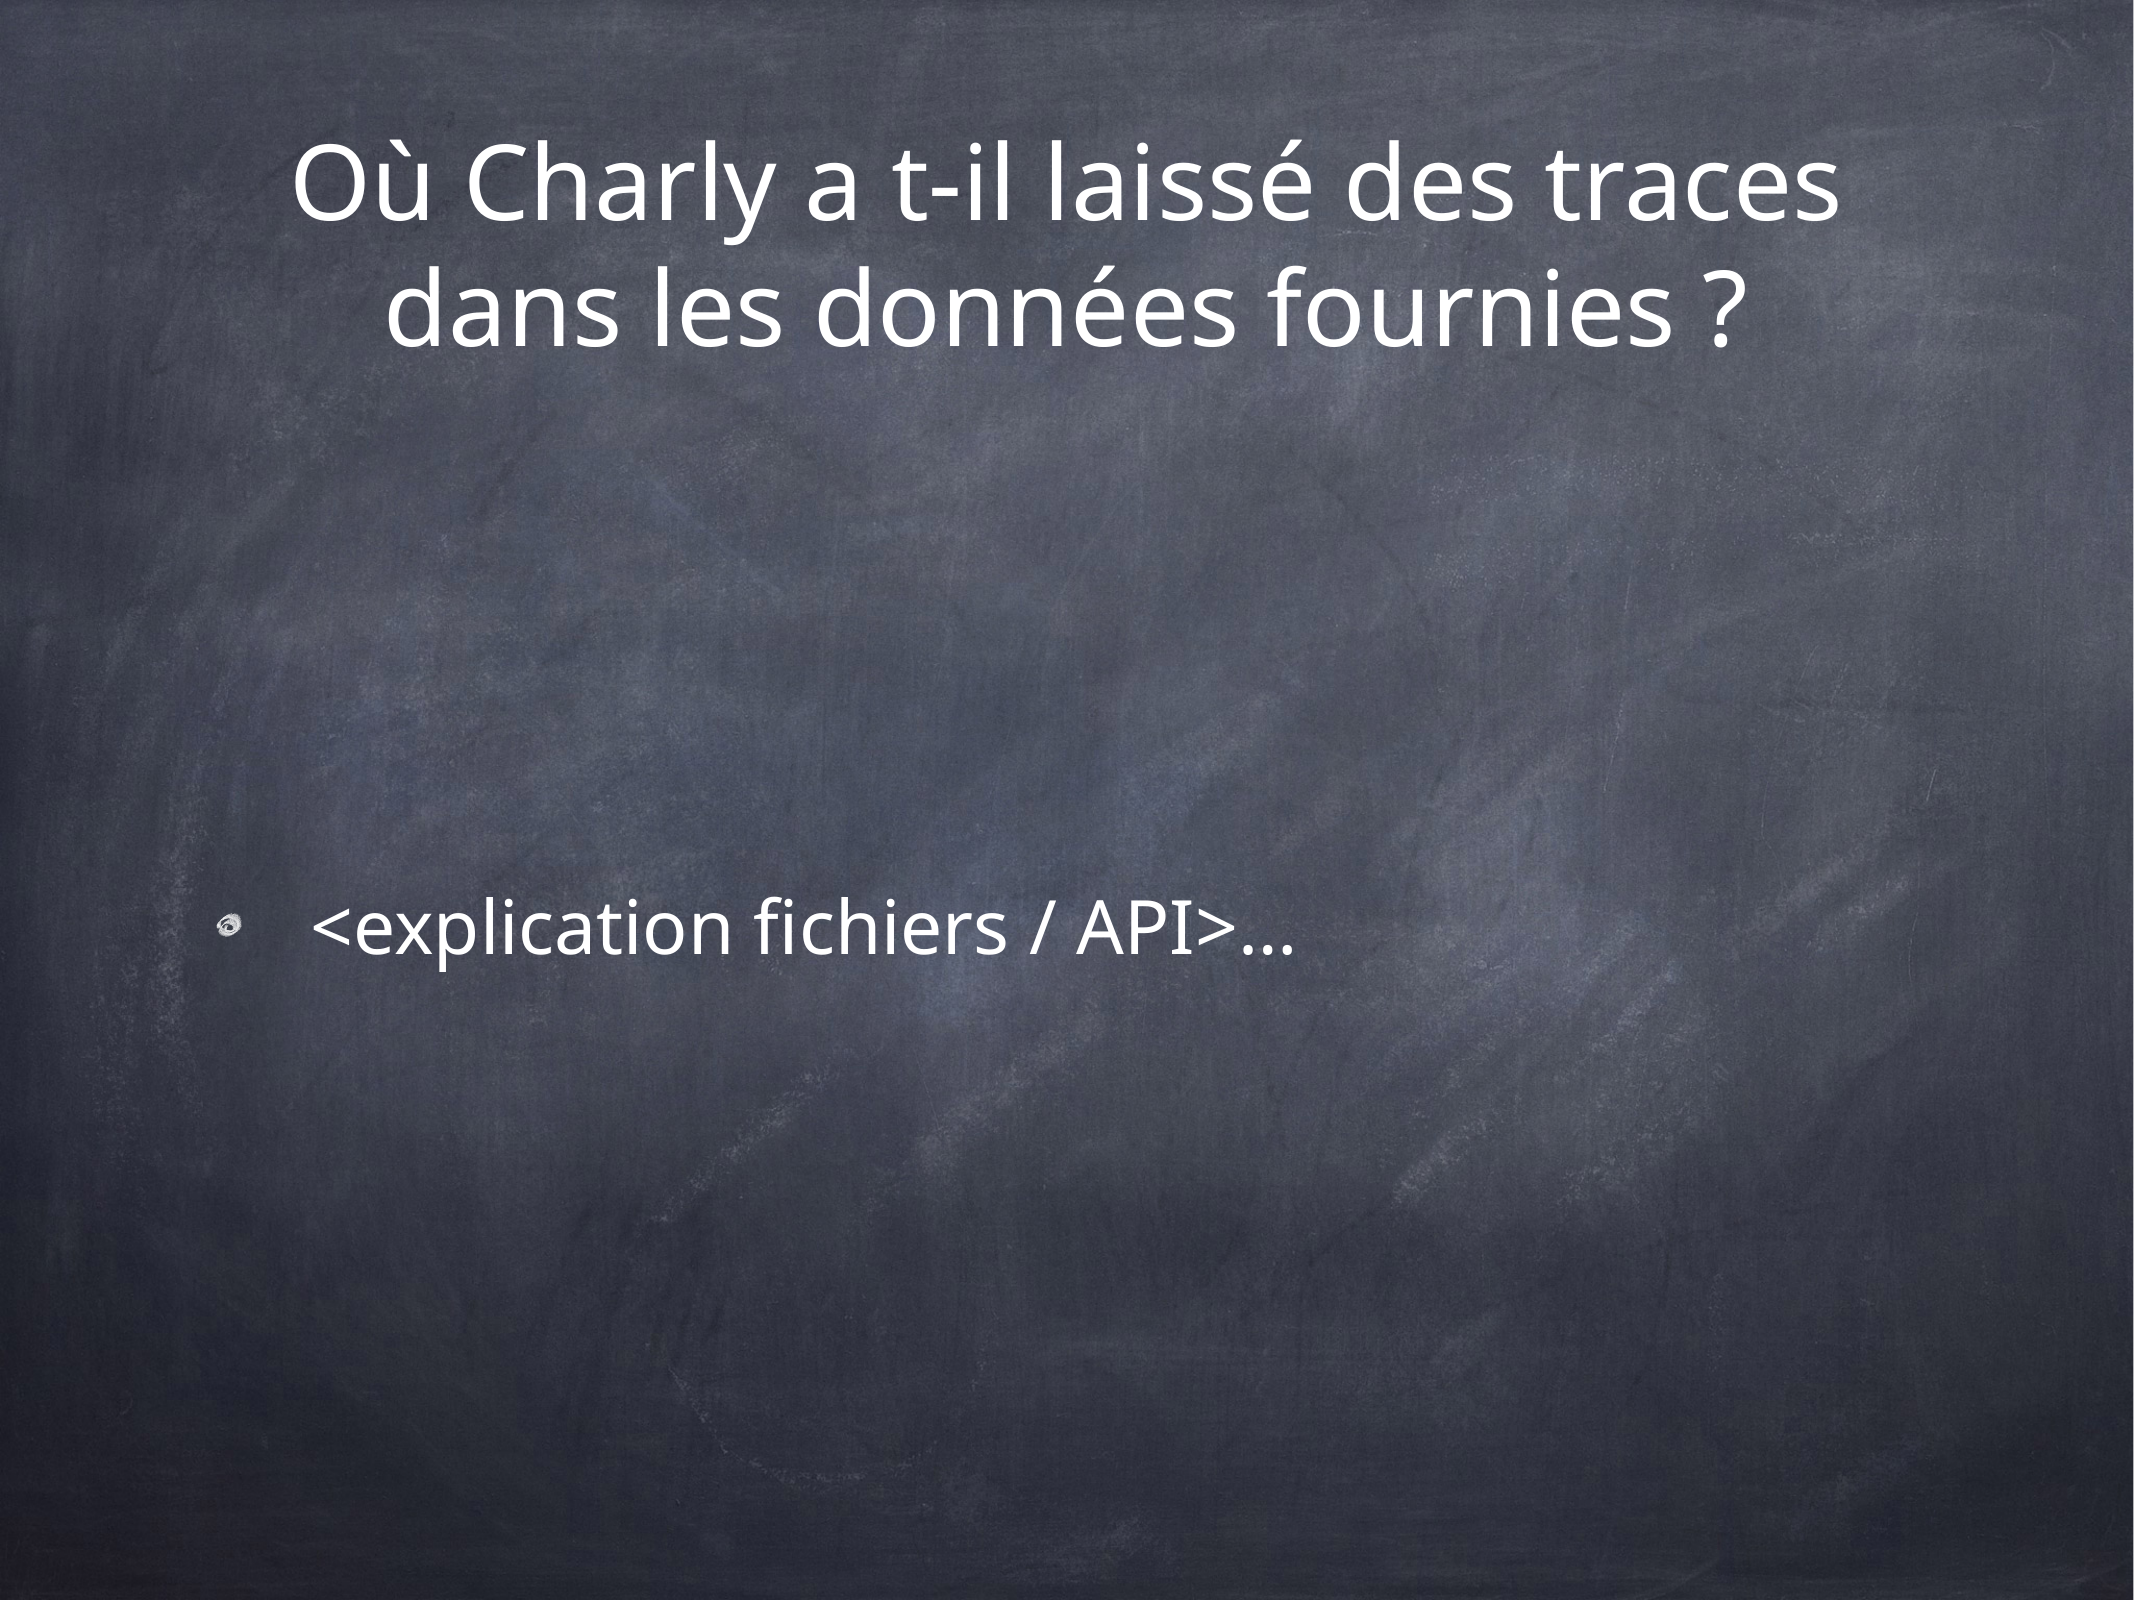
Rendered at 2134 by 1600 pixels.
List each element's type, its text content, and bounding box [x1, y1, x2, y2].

picture [0, 0, 2134, 1600]
list <explication fichiers / API>… [207, 453, 1926, 1397]
title Où Charly a t-il laissé des traces dans les données fournies ? [207, 32, 1926, 451]
